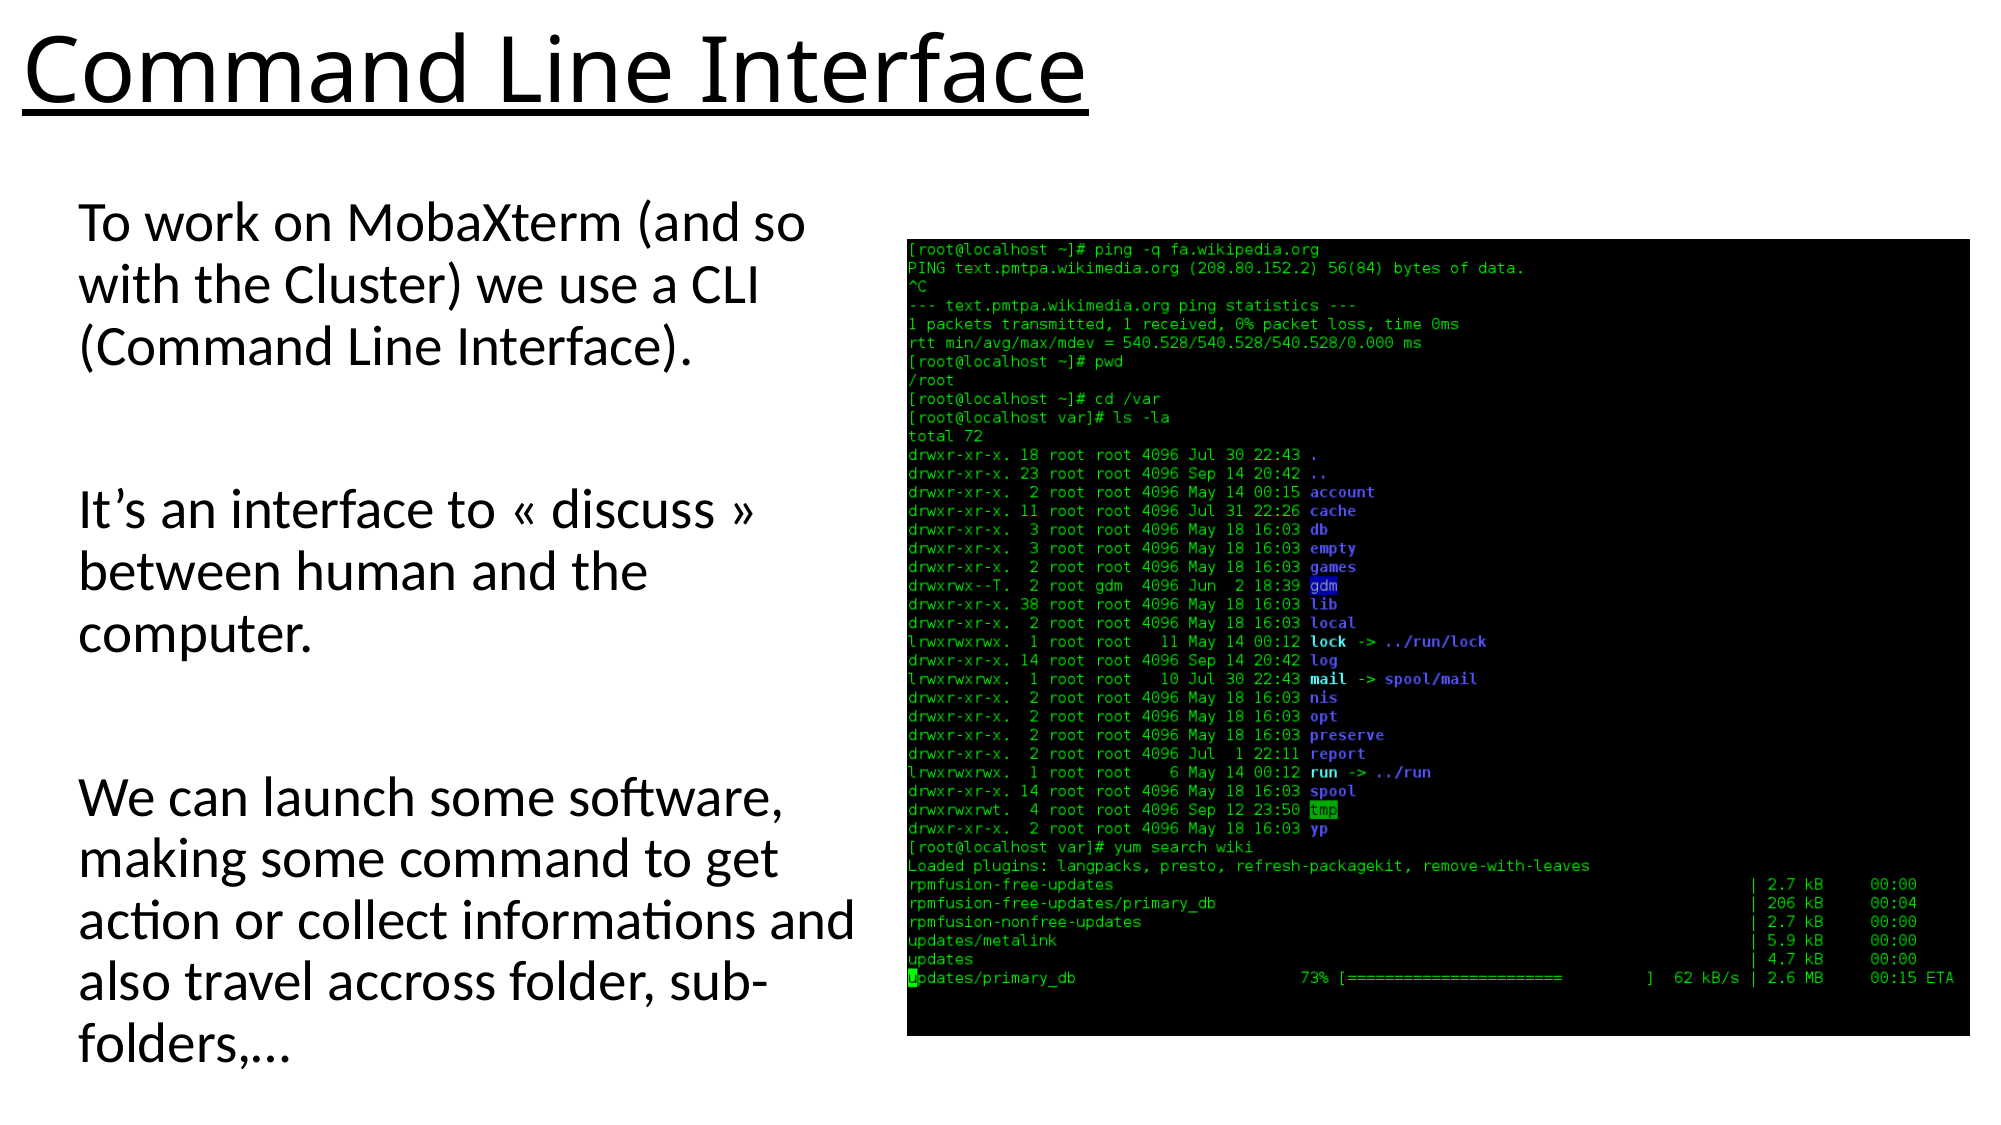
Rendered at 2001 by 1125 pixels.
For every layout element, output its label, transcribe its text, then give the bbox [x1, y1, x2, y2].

title Command Line Interface [7, 12, 1806, 133]
picture [907, 239, 1970, 1036]
list To work on MobaXterm (and so with the Cluster) we use a CLI (Command Line Interface). It’s an interface to « discuss » between human and the computer. We can launch some software, making some command to get action or collect informations and also travel accross folder, sub-folders,… [63, 185, 874, 1091]
